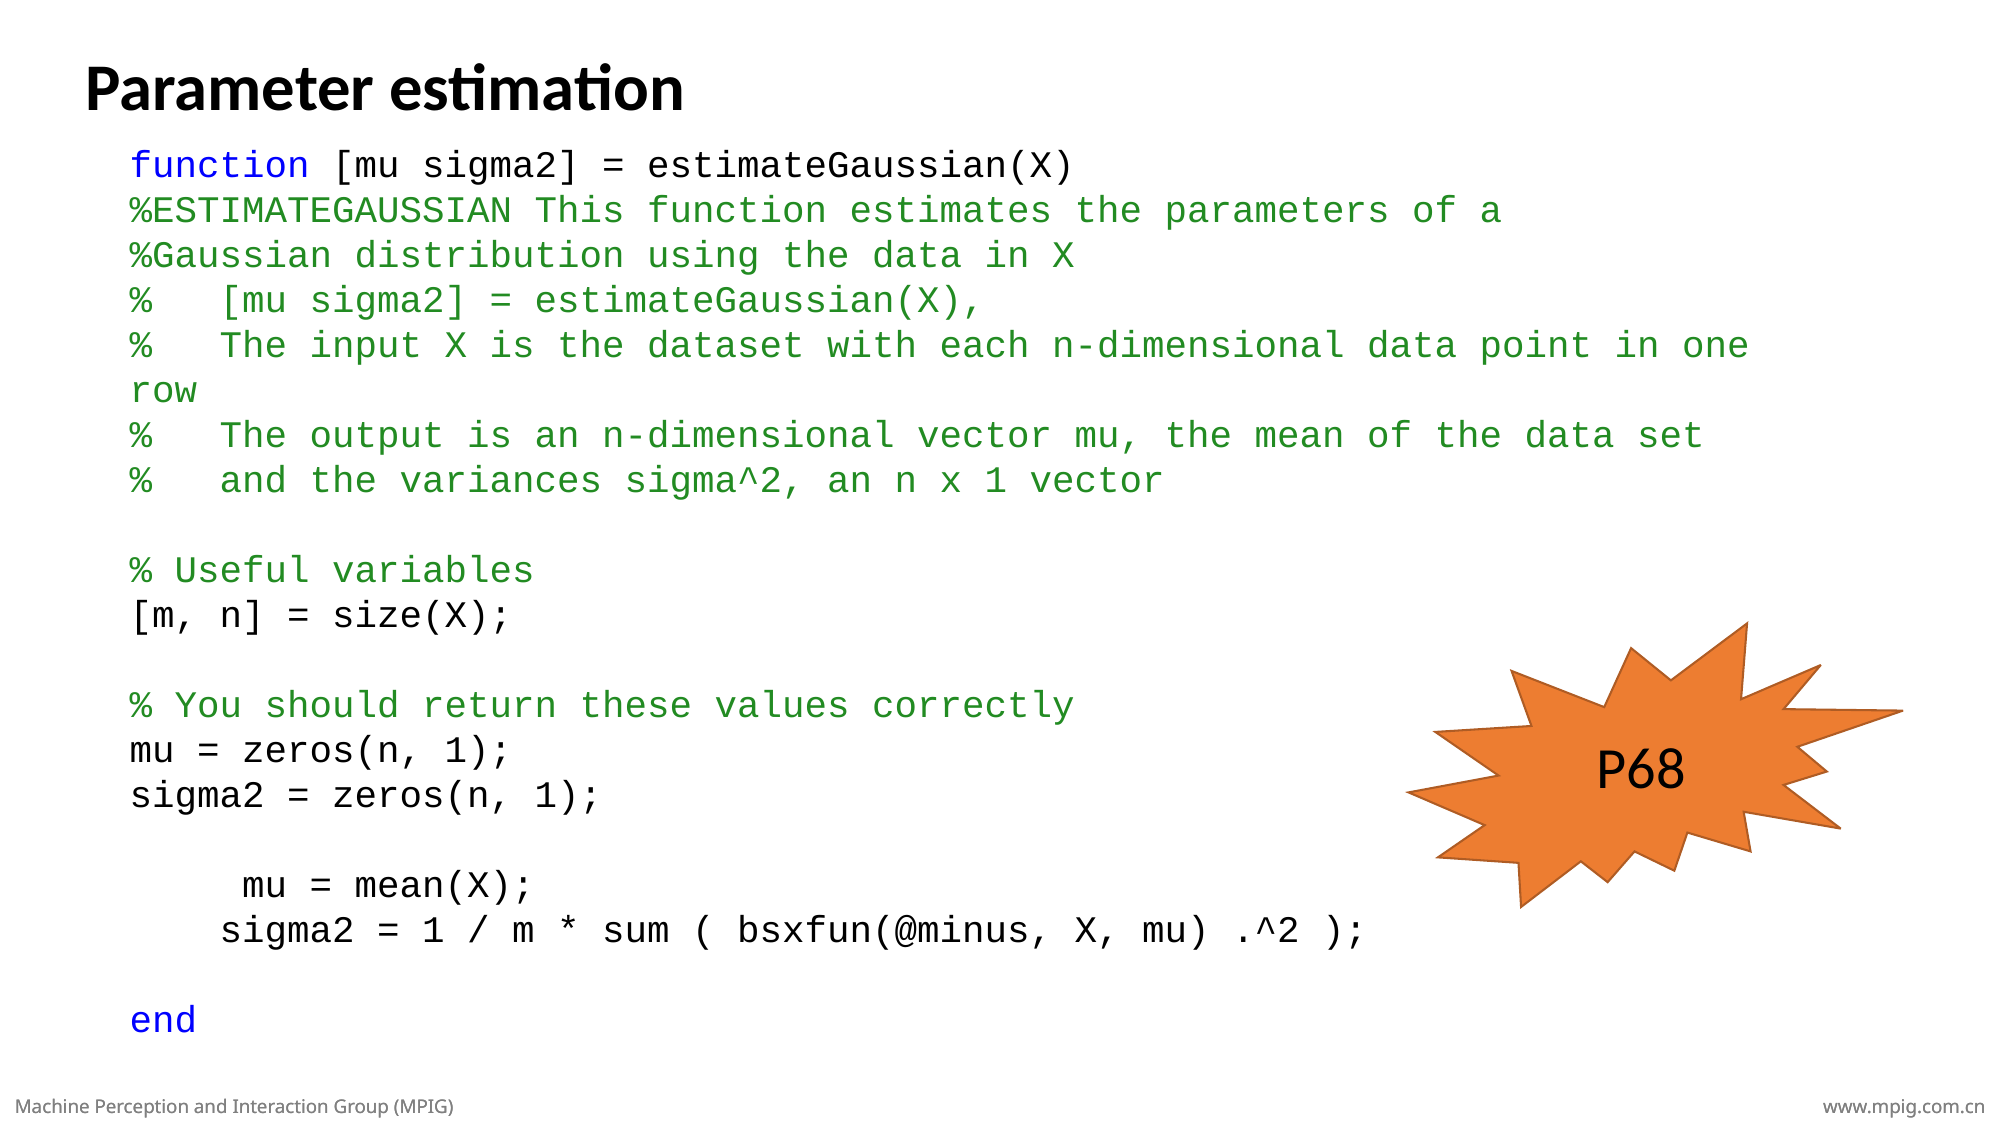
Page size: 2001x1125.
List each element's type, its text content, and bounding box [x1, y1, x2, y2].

text_box P68 [1582, 722, 1800, 807]
text_box Parameter estimation [70, 36, 769, 132]
text_box [1404, 621, 1904, 909]
text_box function [mu sigma2] = estimateGaussian(X) %ESTIMATEGAUSSIAN This function estimates the parameters of a %Gaussian distribution using the data in X % [mu sigma2] = estimateGaussian(X), % The input X is the dataset with each n-dimensional data point in one row % The output is an n-dimensional vector mu, the mean of the data set % and the variances sigma^2, an n x 1 vector % Useful variables [m, n] = size(X); % You should return these values correctly mu = zeros(n, 1); sigma2 = zeros(n, 1); mu = mean(X); sigma2 = 1 / m * sum ( bsxfun(@minus, X, mu) .^2 ); end [114, 132, 1800, 1093]
